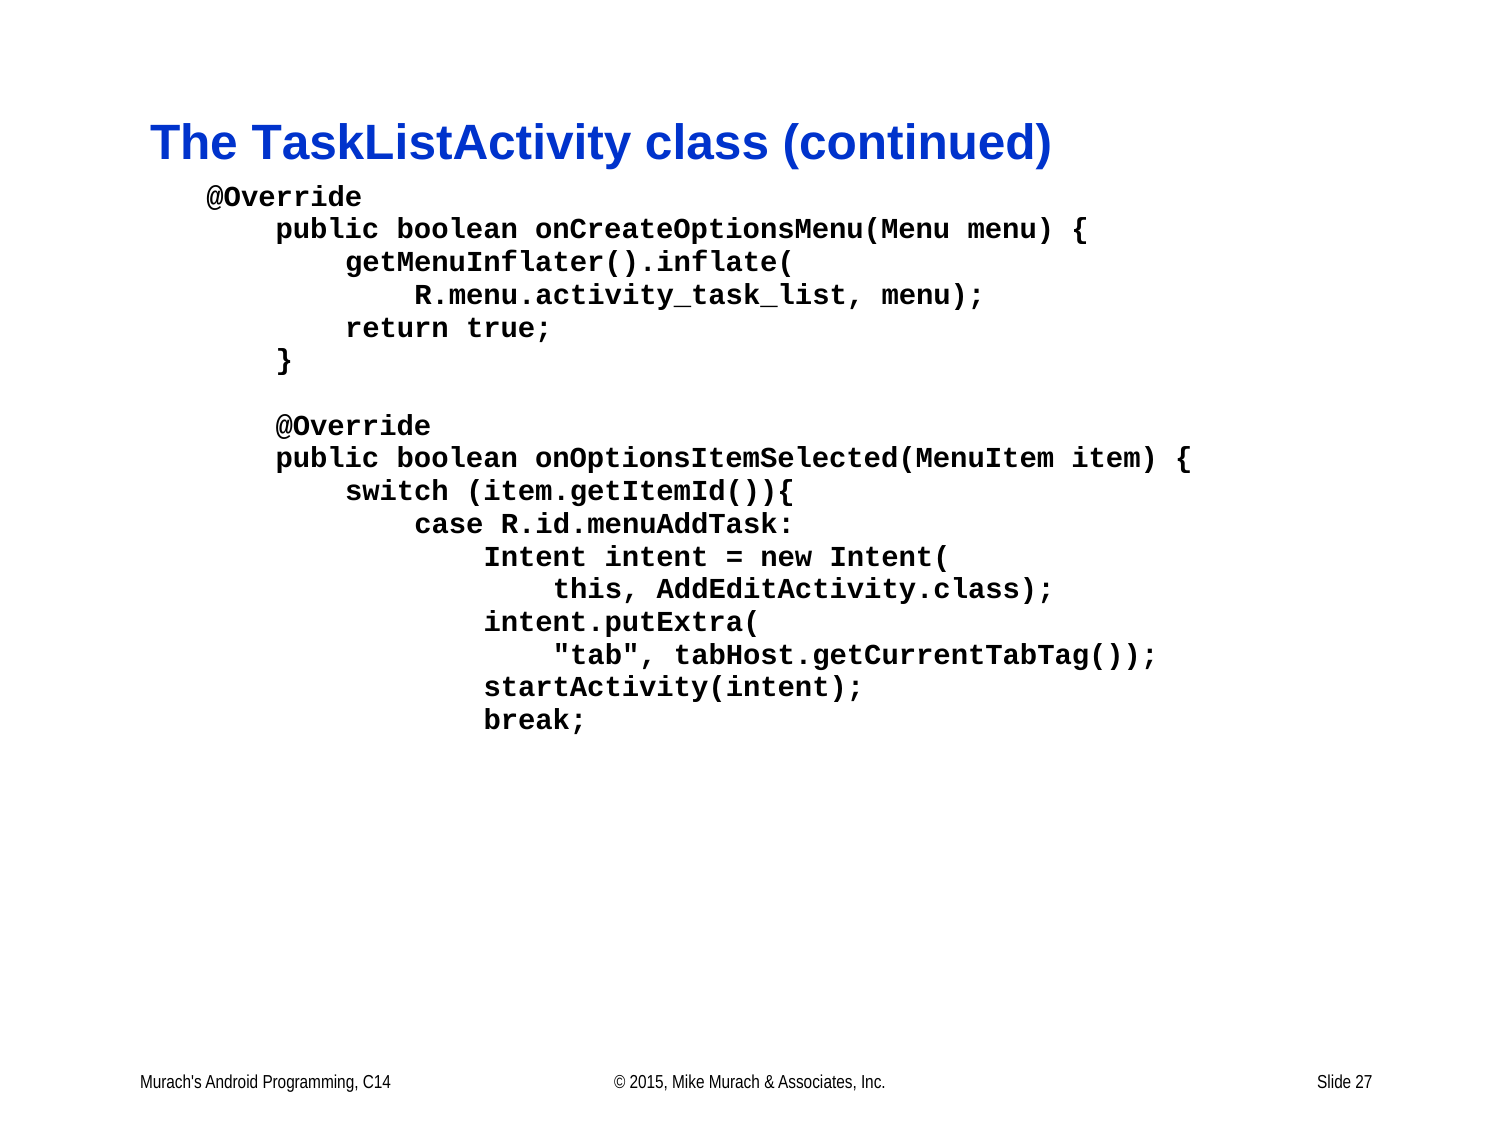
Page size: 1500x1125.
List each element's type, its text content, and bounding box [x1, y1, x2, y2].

footer © 2015, Mike Murach & Associates, Inc. [474, 1025, 1025, 1100]
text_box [149, 112, 1317, 751]
slide_number Murach's Android Programming, C14 [125, 1025, 450, 1100]
slide_number Slide 27 [1074, 1025, 1388, 1100]
